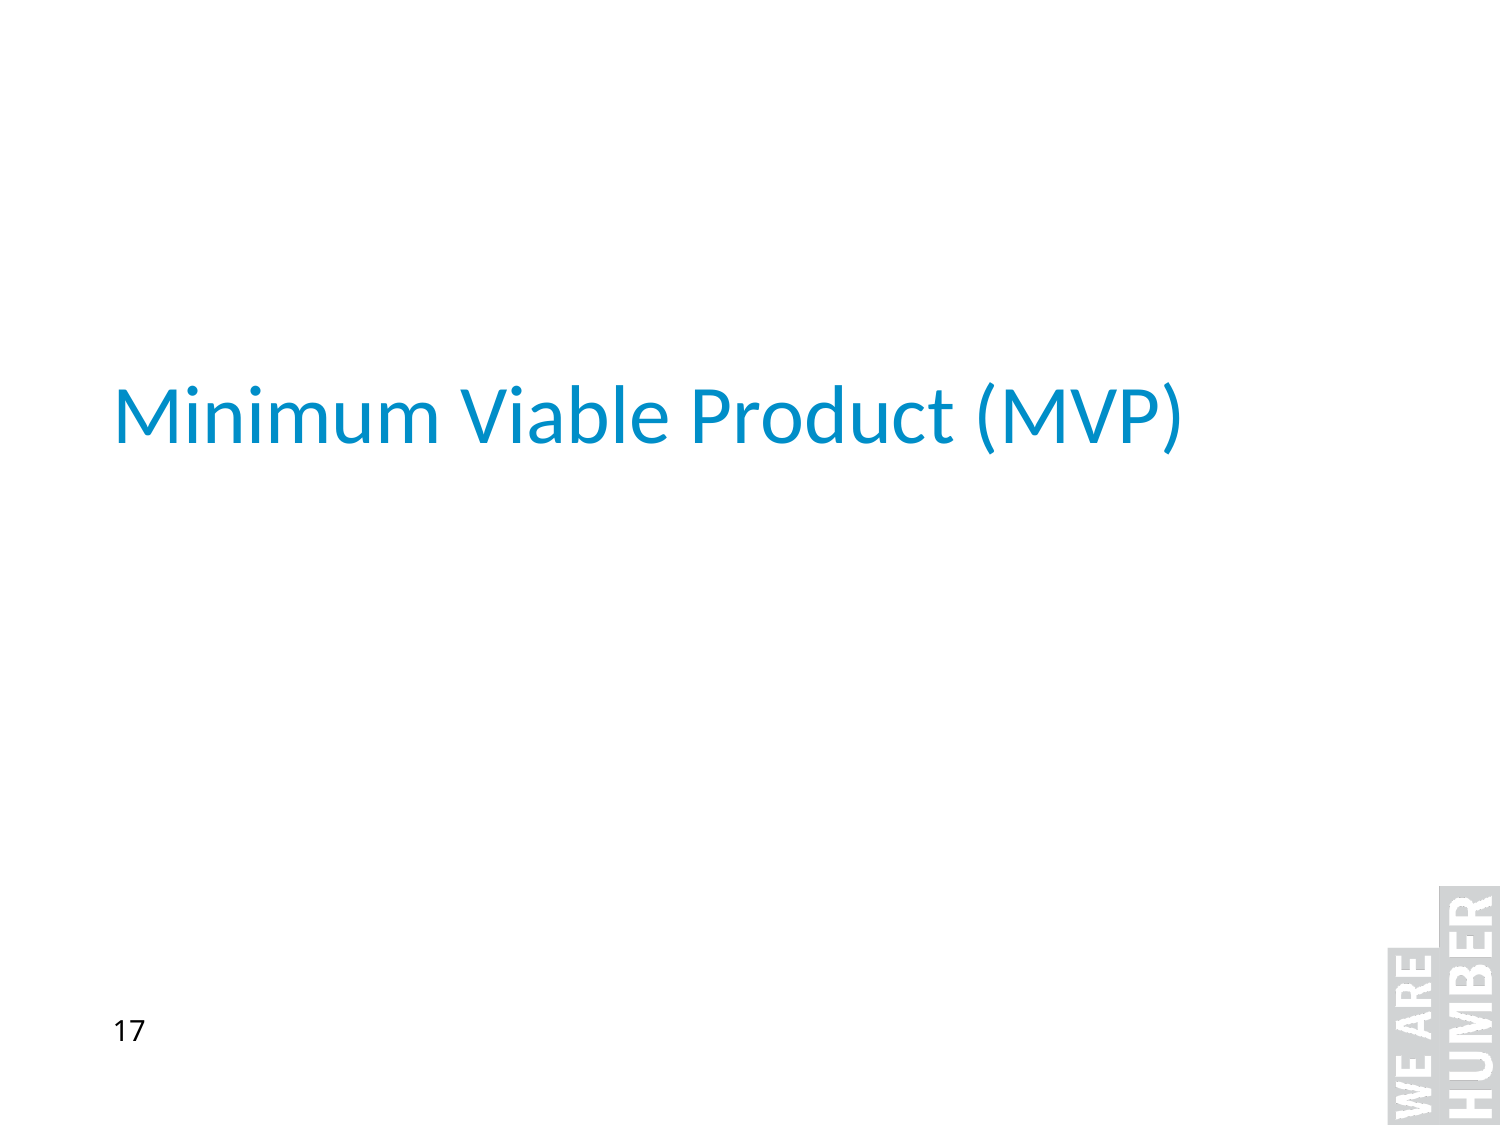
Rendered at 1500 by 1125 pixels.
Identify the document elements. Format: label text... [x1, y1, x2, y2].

text_box Minimum Viable Product (MVP) [112, 359, 1360, 460]
